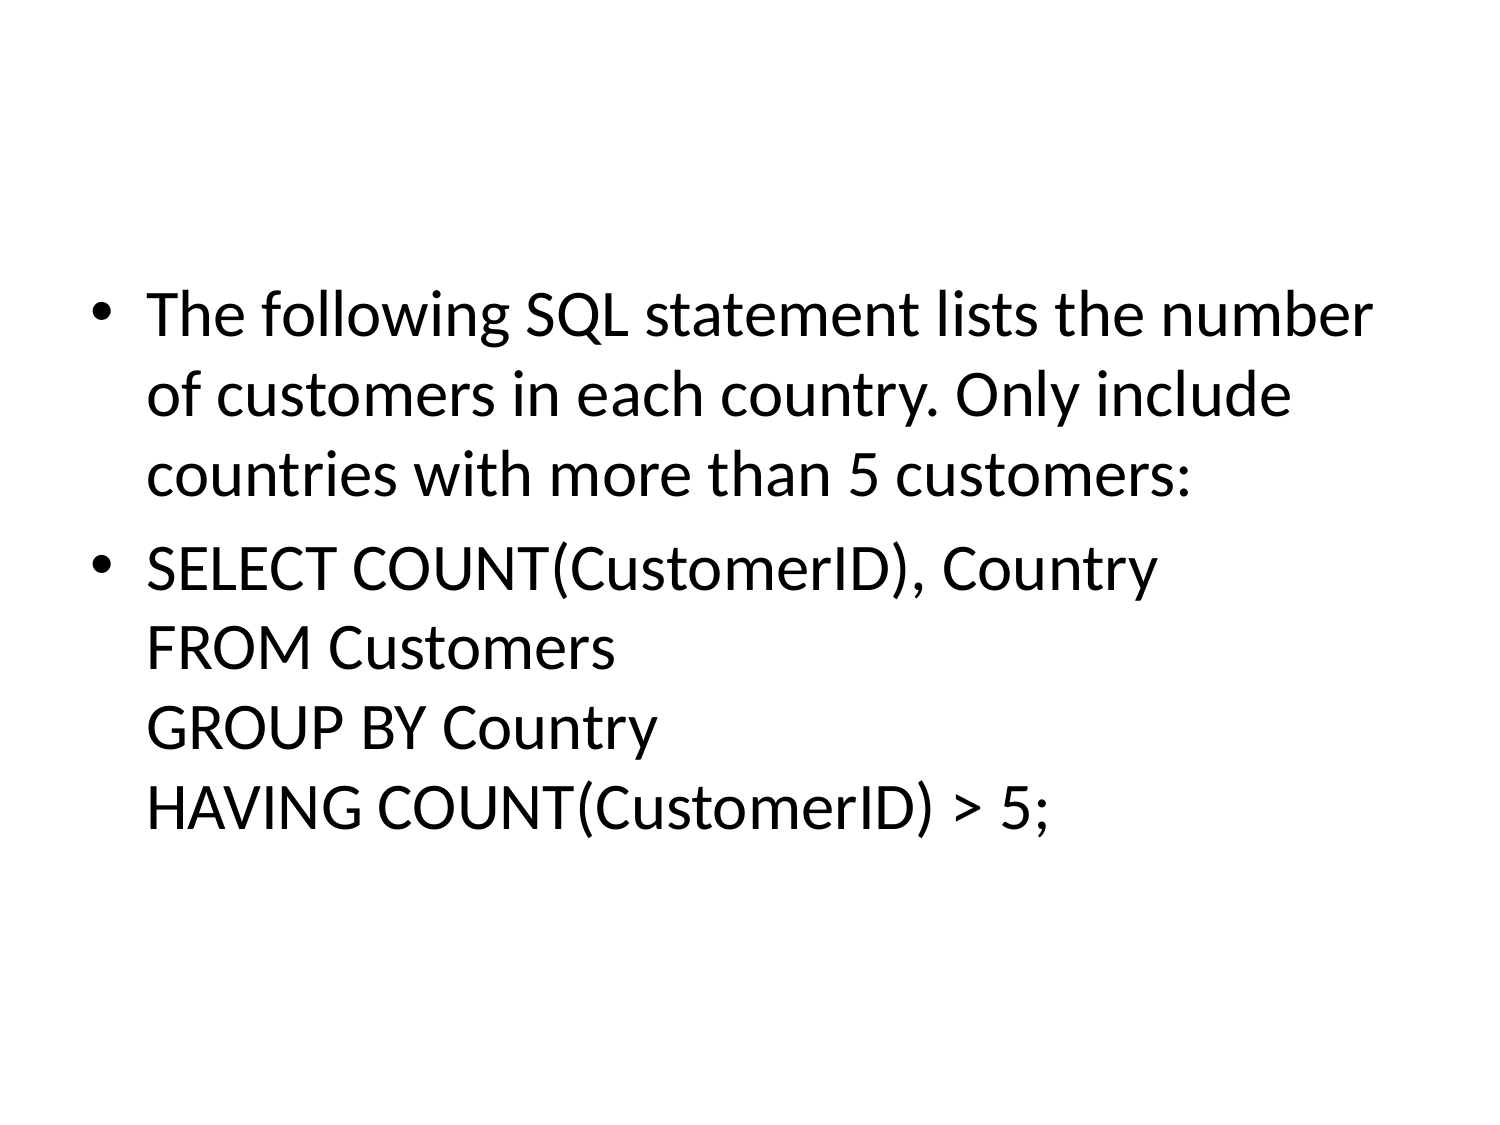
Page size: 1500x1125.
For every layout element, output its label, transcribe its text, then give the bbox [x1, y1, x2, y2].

list The following SQL statement lists the number of customers in each country. Only include countries with more than 5 customers: SELECT COUNT(CustomerID), Country FROM Customers GROUP BY Country HAVING COUNT(CustomerID) > 5; [75, 262, 1425, 1005]
